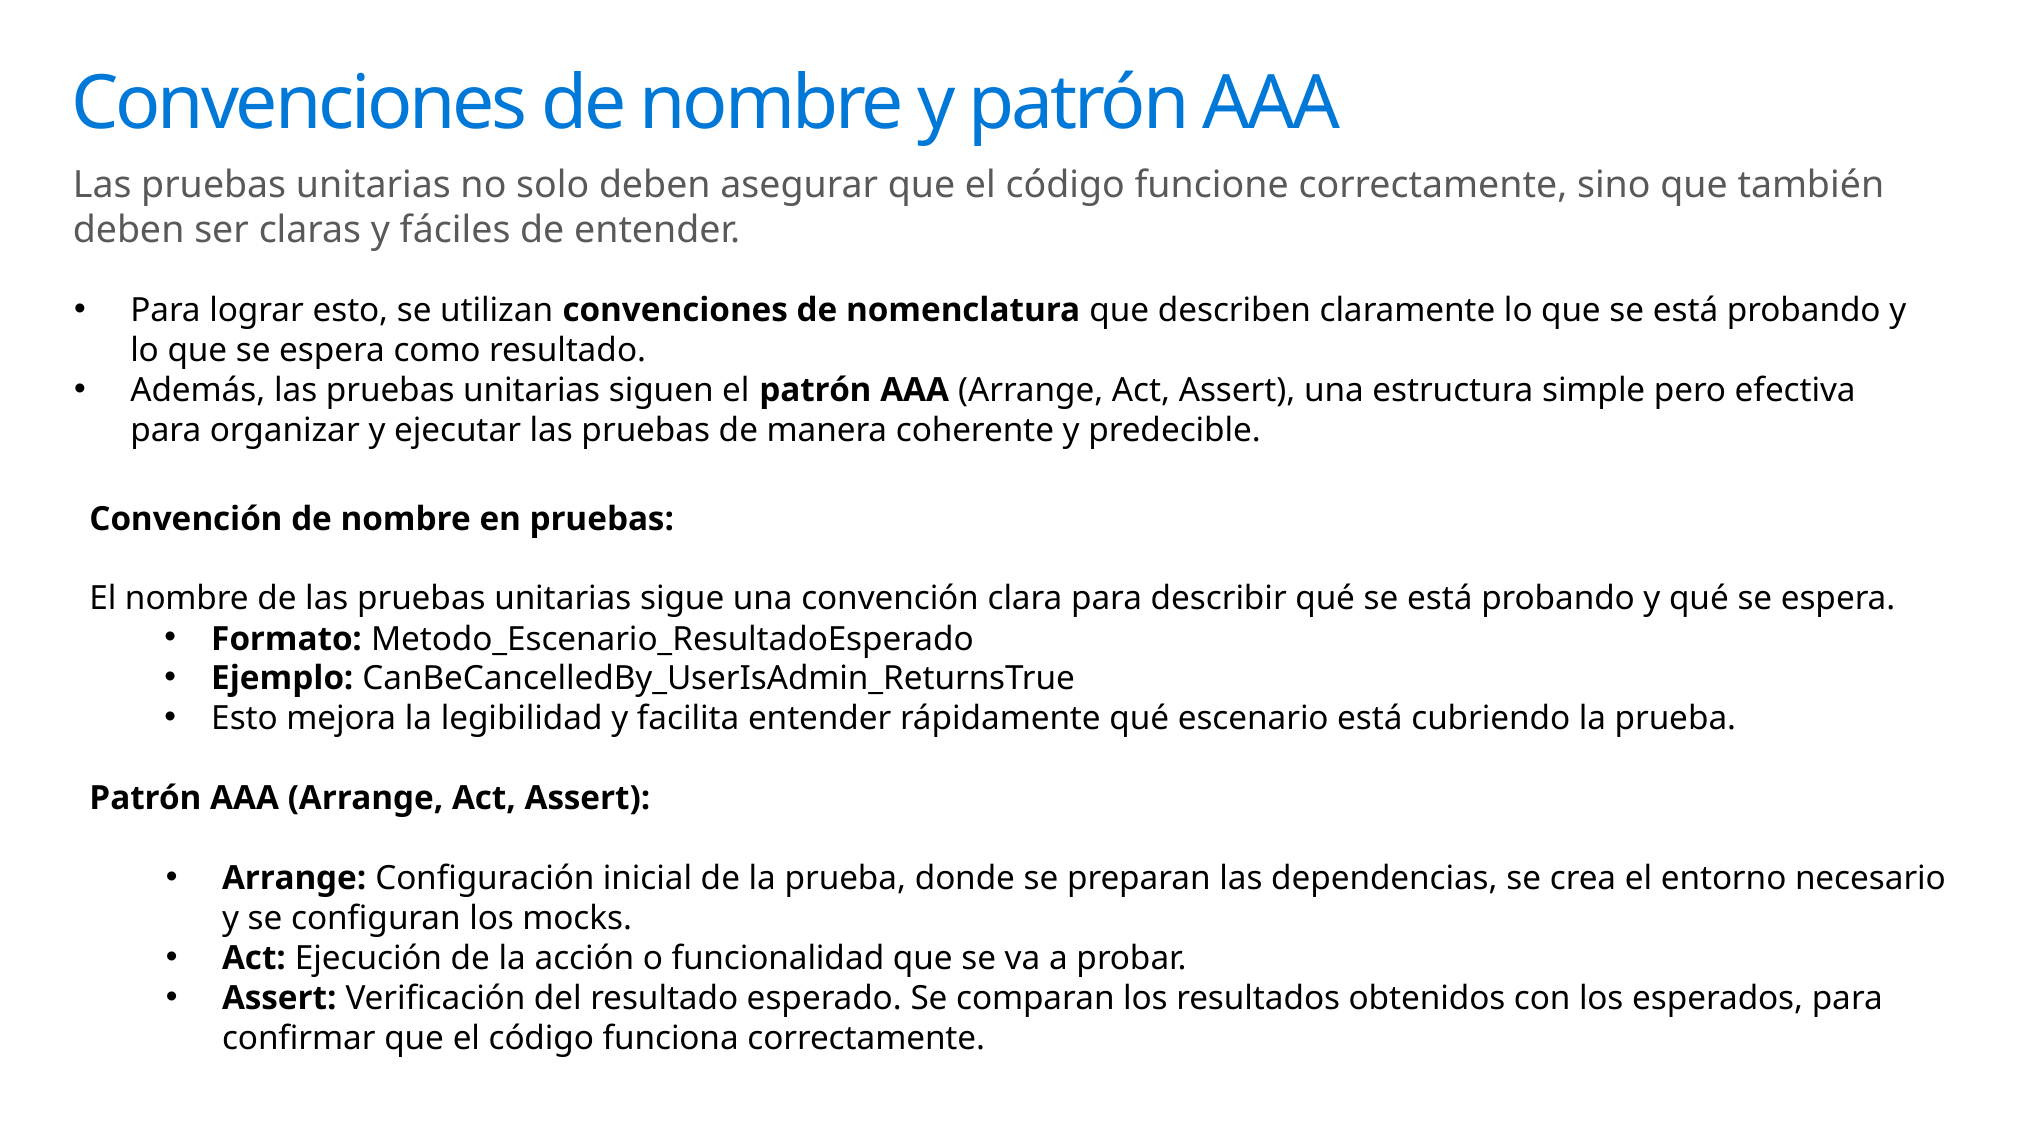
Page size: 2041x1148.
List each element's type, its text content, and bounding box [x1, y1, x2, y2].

title Convenciones de nombre y patrón AAA [71, 37, 1969, 161]
text_box Para lograr esto, se utilizan convenciones de nomenclatura que describen claramente lo que se está probando y lo que se espera como resultado. Además, las pruebas unitarias siguen el patrón AAA (Arrange, Act, Assert), una estructura simple pero efectiva para organizar y ejecutar las pruebas de manera coherente y predecible. [44, 264, 1944, 472]
list Las pruebas unitarias no solo deben asegurar que el código funcione correctamente, sino que también deben ser claras y fáciles de entender. [72, 159, 1944, 249]
text_box Convención de nombre en pruebas: El nombre de las pruebas unitarias sigue una convención clara para describir qué se está probando y qué se espera. Formato: Metodo_Escenario_ResultadoEsperado Ejemplo: CanBeCancelledBy_UserIsAdmin_ReturnsTrue Esto mejora la legibilidad y facilita entender rápidamente qué escenario está cubriendo la prueba. Patrón AAA (Arrange, Act, Assert): Arrange: Configuración inicial de la prueba, donde se preparan las dependencias, se crea el entorno necesario y se configuran los mocks. Act: Ejecución de la acción o funcionalidad que se va a probar. Assert: Verificación del resultado esperado. Se comparan los resultados obtenidos con los esperados, para confirmar que el código funciona correctamente. [74, 489, 1970, 1064]
